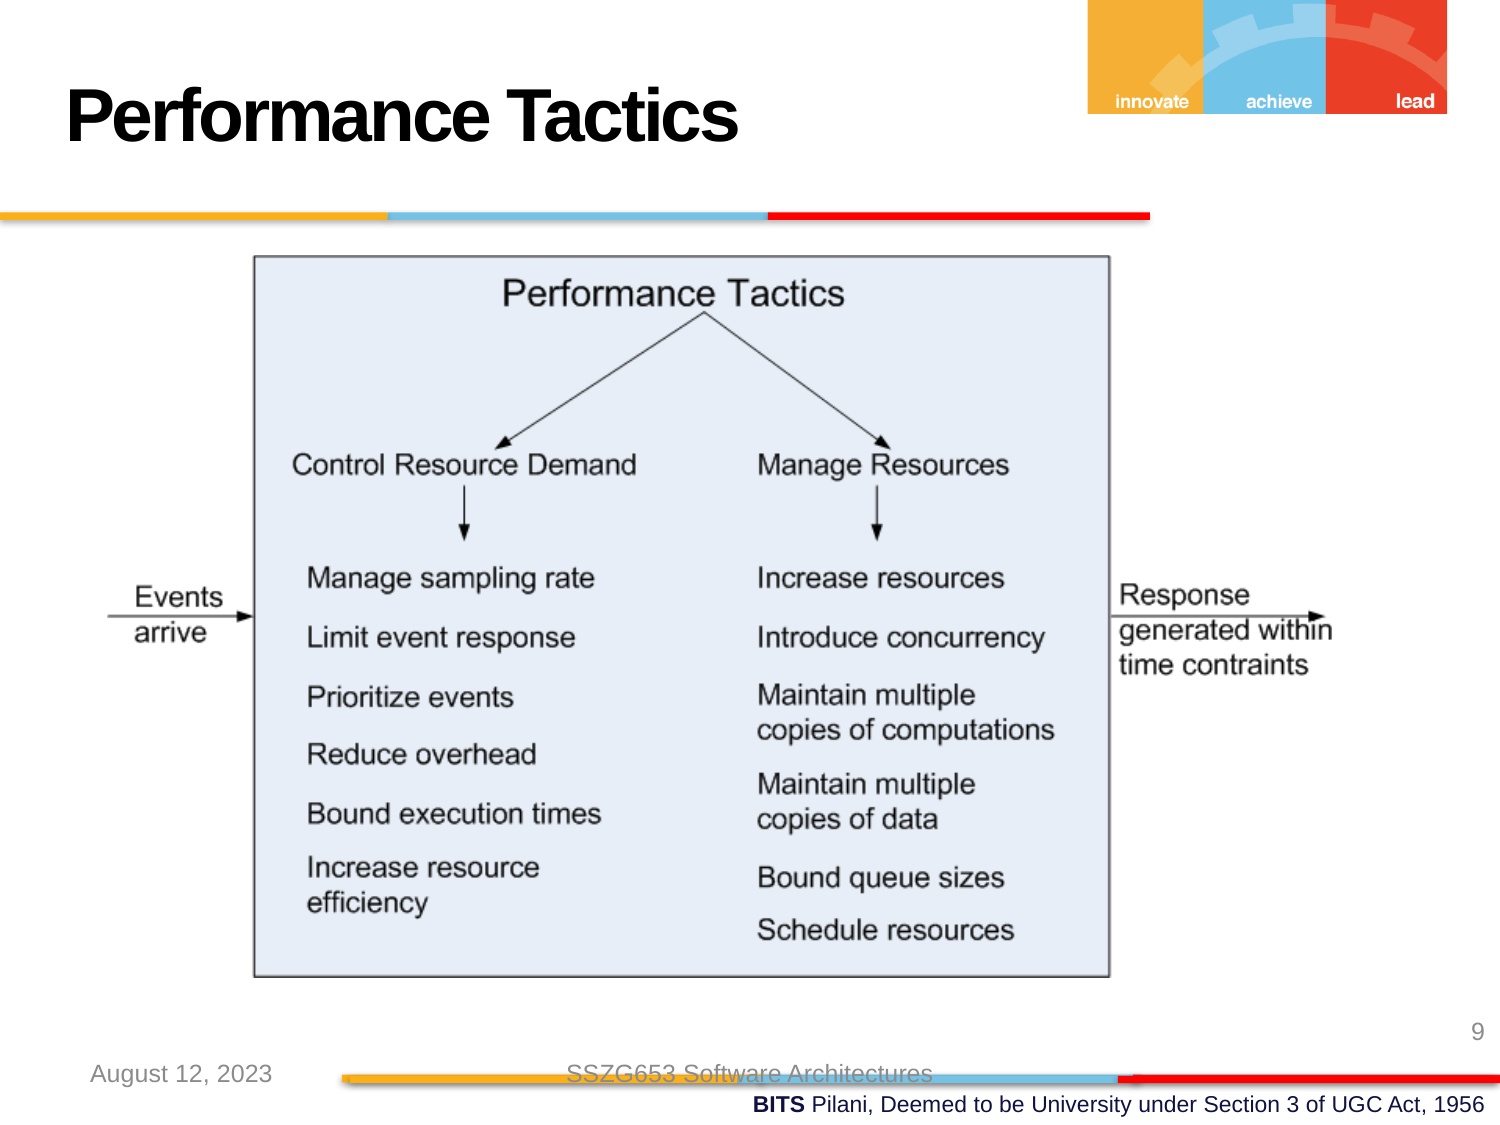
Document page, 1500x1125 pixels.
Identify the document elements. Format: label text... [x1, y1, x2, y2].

picture [1087, 1, 1448, 114]
slide_number 9 [1149, 1000, 1500, 1061]
footer SSZG653 Software Architectures [512, 1042, 988, 1103]
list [107, 255, 1343, 978]
list Performance Tactics [50, 24, 1088, 213]
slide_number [75, 1042, 425, 1103]
